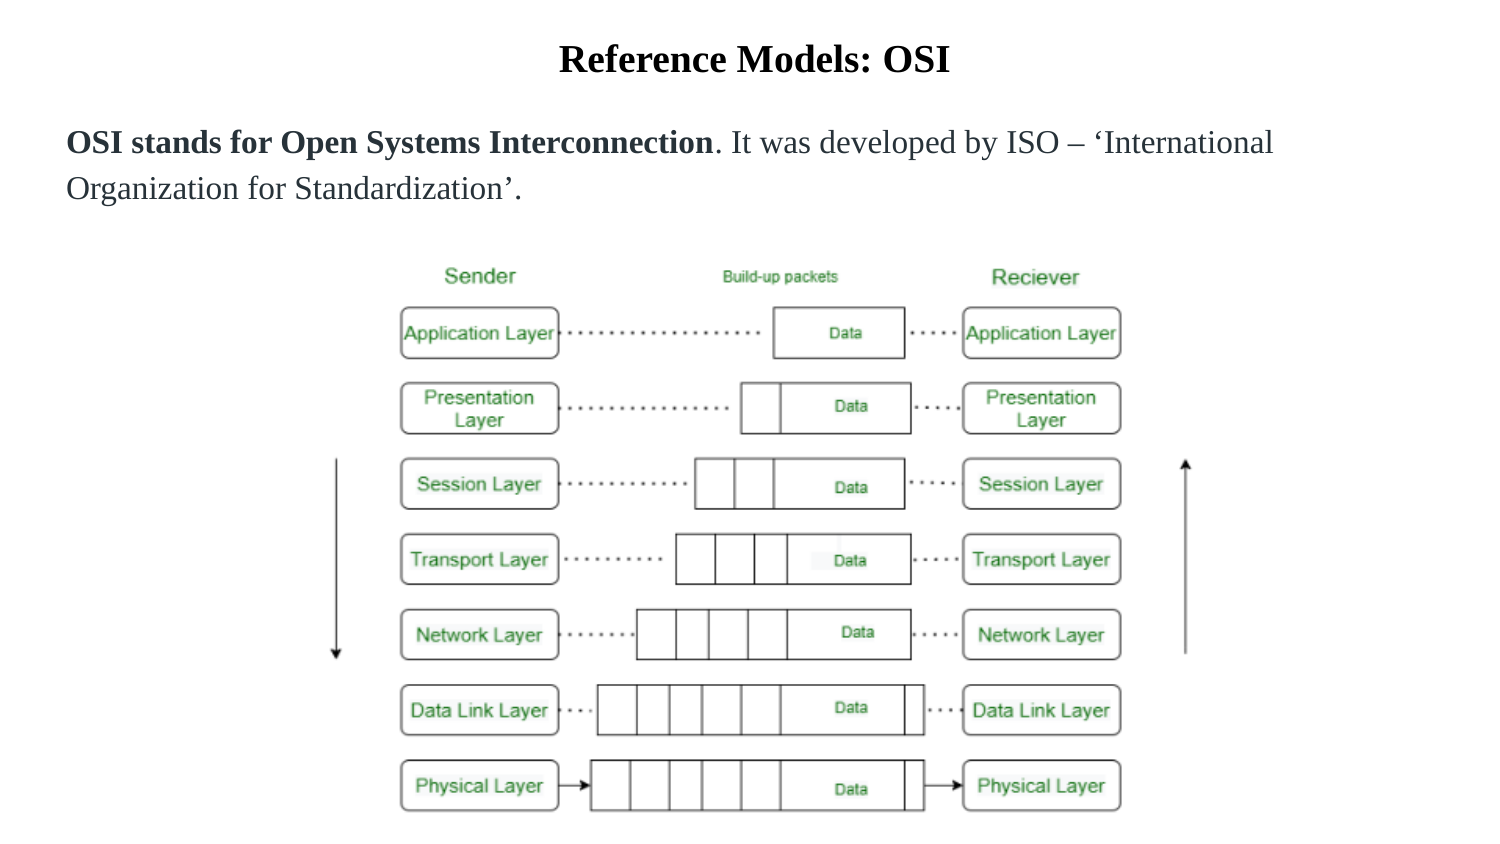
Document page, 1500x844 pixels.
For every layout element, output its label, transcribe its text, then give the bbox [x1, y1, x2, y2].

title Reference Models: OSI [51, 18, 1449, 99]
picture [278, 232, 1222, 836]
list OSI stands for Open Systems Interconnection. It was developed by ISO – ‘International Organization for Standardization’. [51, 99, 1449, 750]
